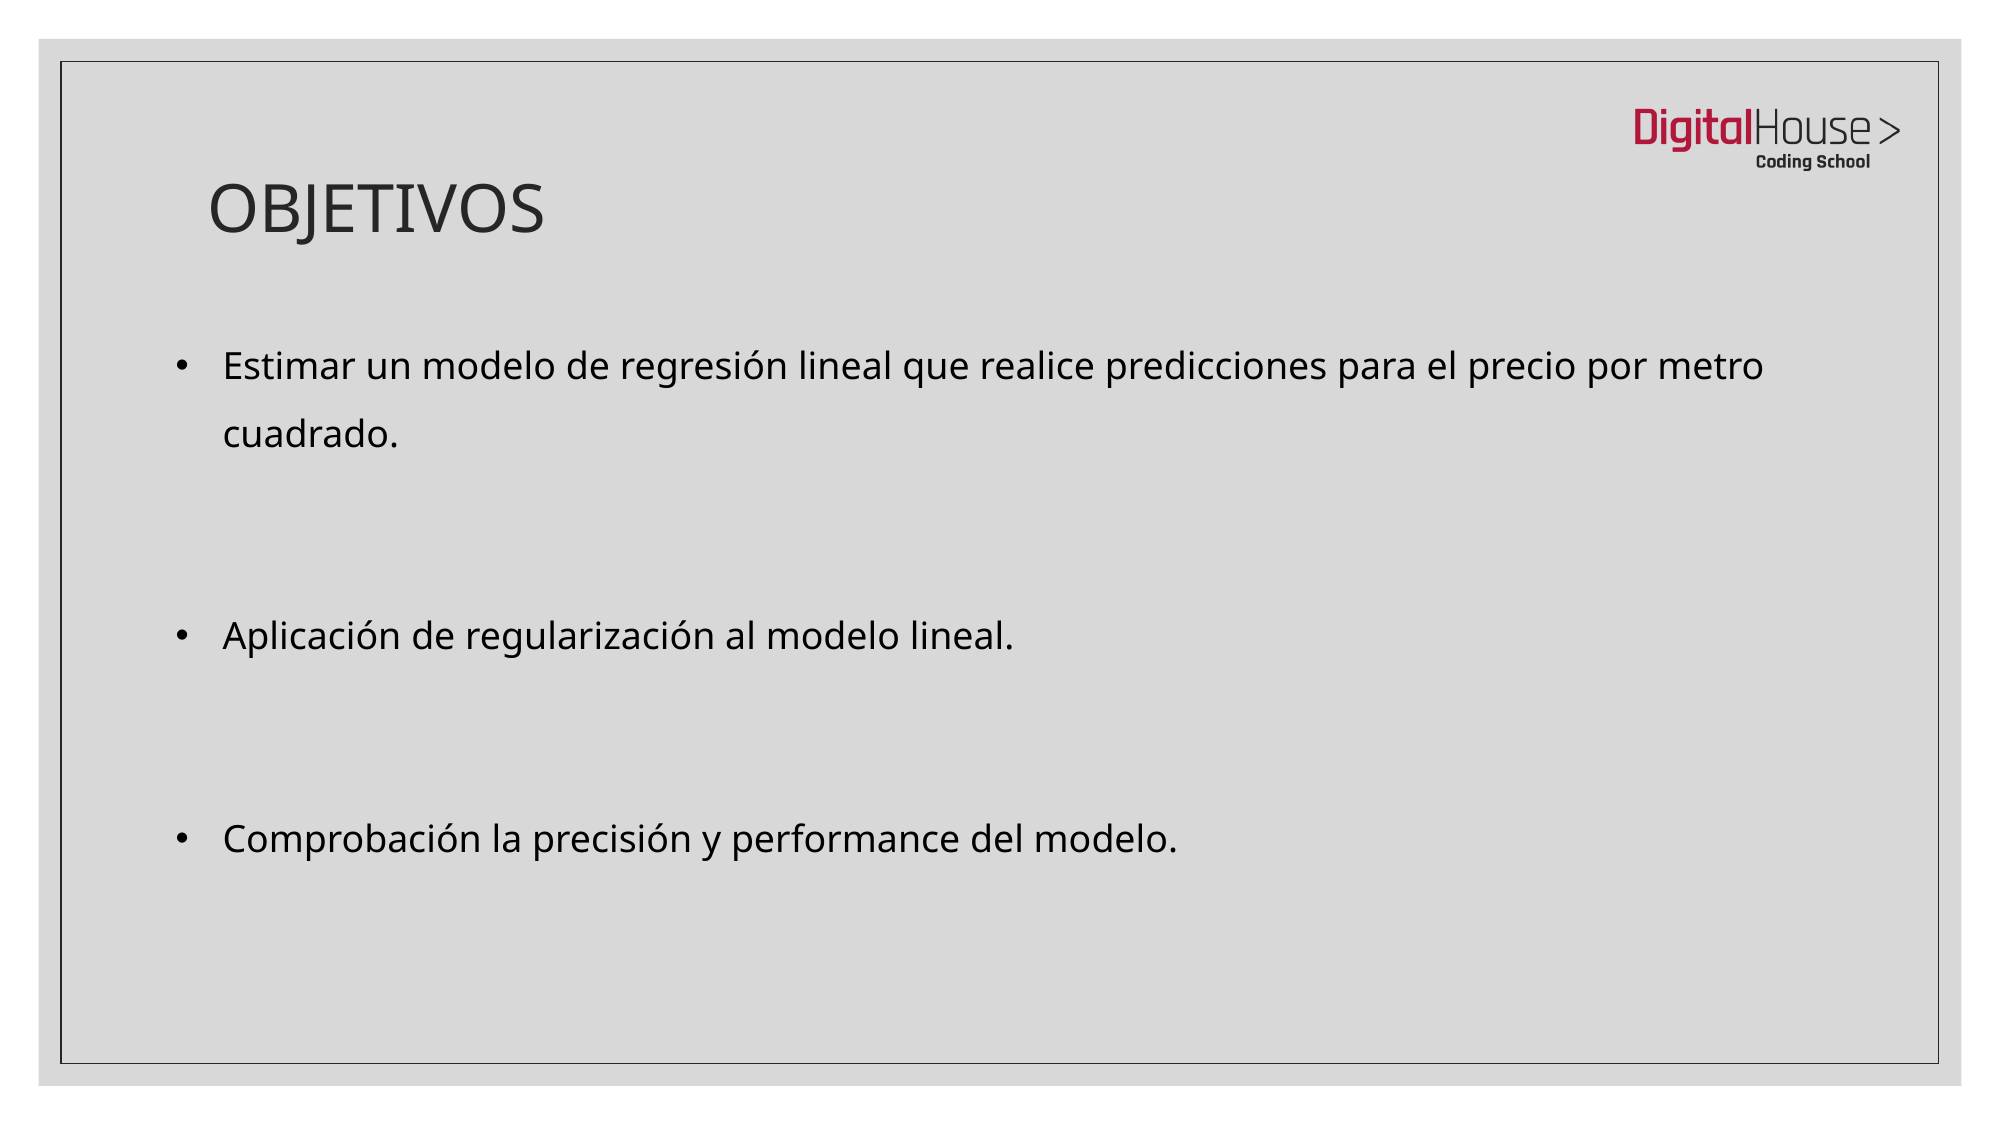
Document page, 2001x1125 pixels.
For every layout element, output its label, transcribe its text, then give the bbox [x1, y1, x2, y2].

title OBJETIVOS [192, 154, 1843, 268]
picture [1565, 63, 1968, 207]
text_box Estimar un modelo de regresión lineal que realice predicciones para el precio por metro cuadrado. Aplicación de regularización al modelo lineal. Comprobación la precisión y performance del modelo. [175, 319, 1792, 947]
